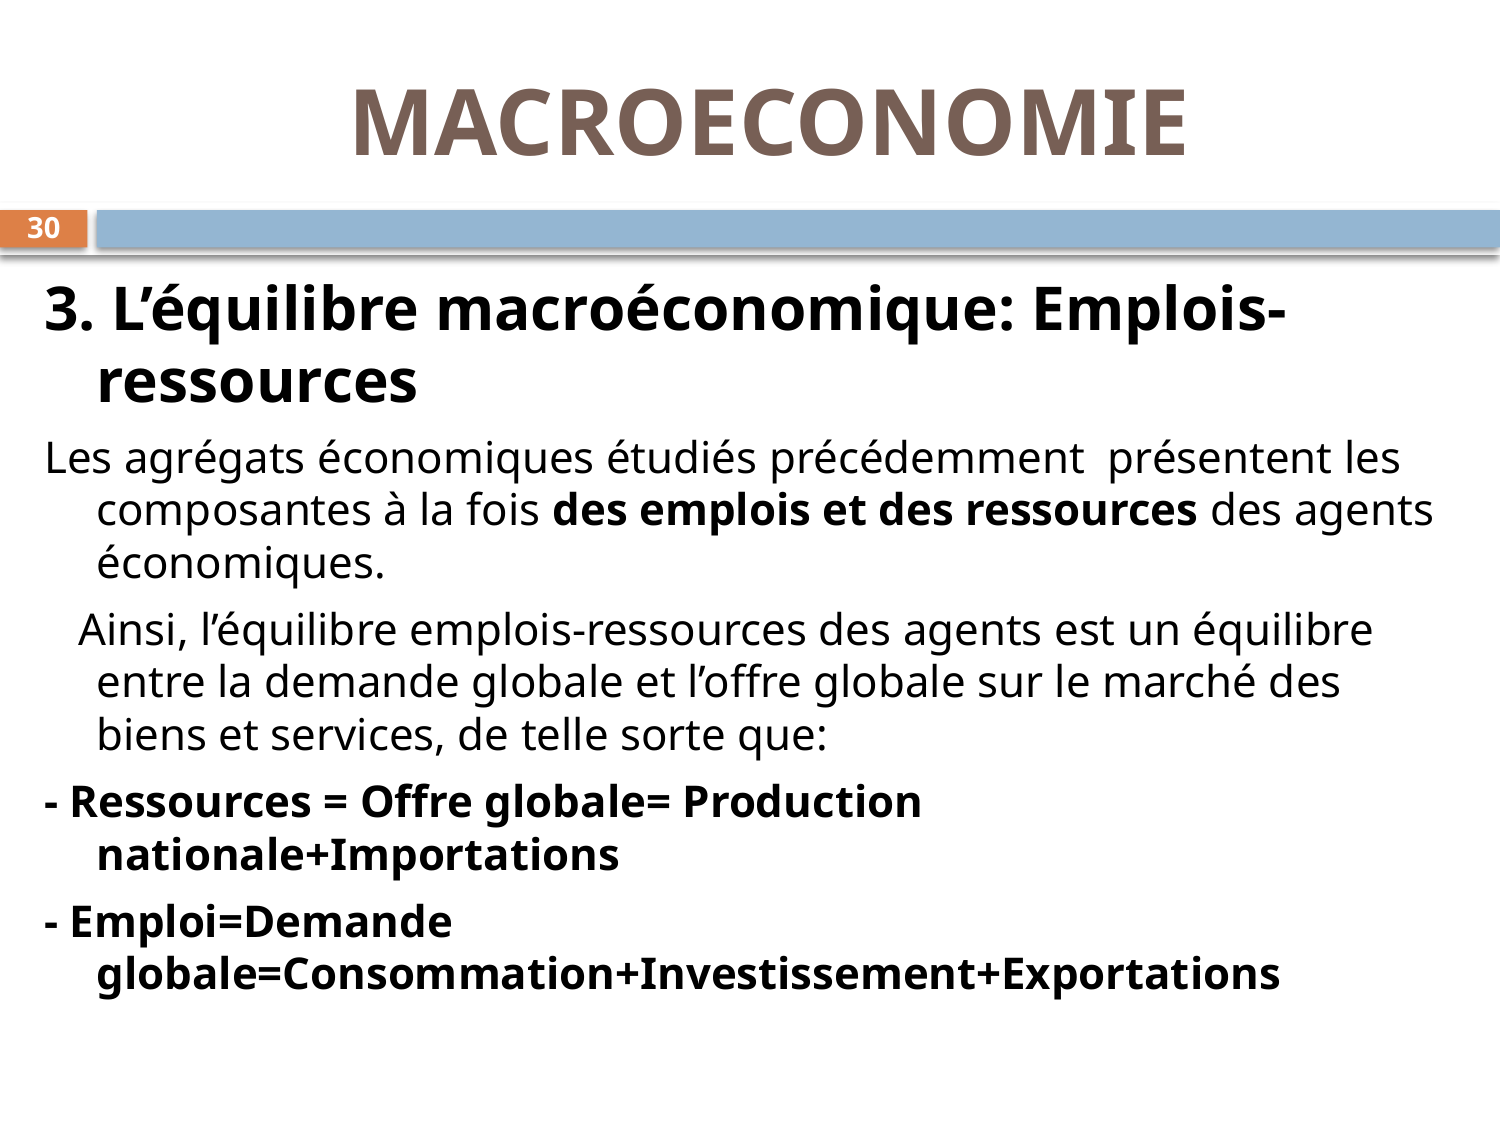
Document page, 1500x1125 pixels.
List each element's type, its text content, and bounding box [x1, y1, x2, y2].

title MACROECONOMIE [100, 37, 1438, 200]
list 3. L’équilibre macroéconomique: Emplois-ressources Les agrégats économiques étudiés précédemment présentent les composantes à la fois des emplois et des ressources des agents économiques. Ainsi, l’équilibre emplois-ressources des agents est un équilibre entre la demande globale et l’offre globale sur le marché des biens et services, de telle sorte que: - Ressources = Offre globale= Production nationale+Importations - Emploi=Demande globale=Consommation+Investissement+Exportations [29, 262, 1471, 1094]
slide_number 30 [0, 208, 88, 249]
